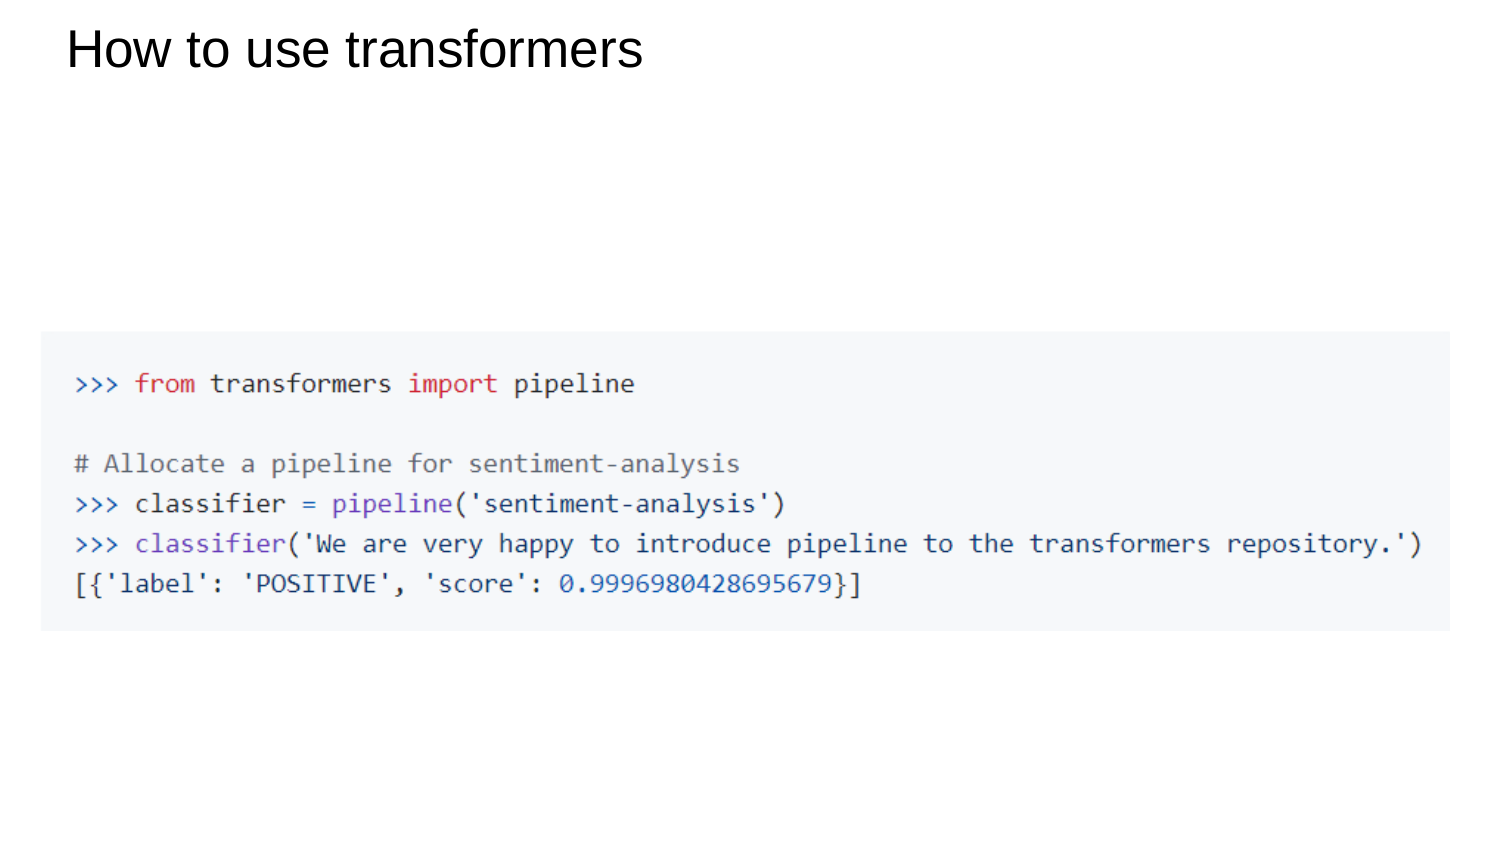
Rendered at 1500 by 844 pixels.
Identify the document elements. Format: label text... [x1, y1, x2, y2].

title How to use transformers [51, 0, 1449, 94]
picture [0, 314, 1451, 631]
